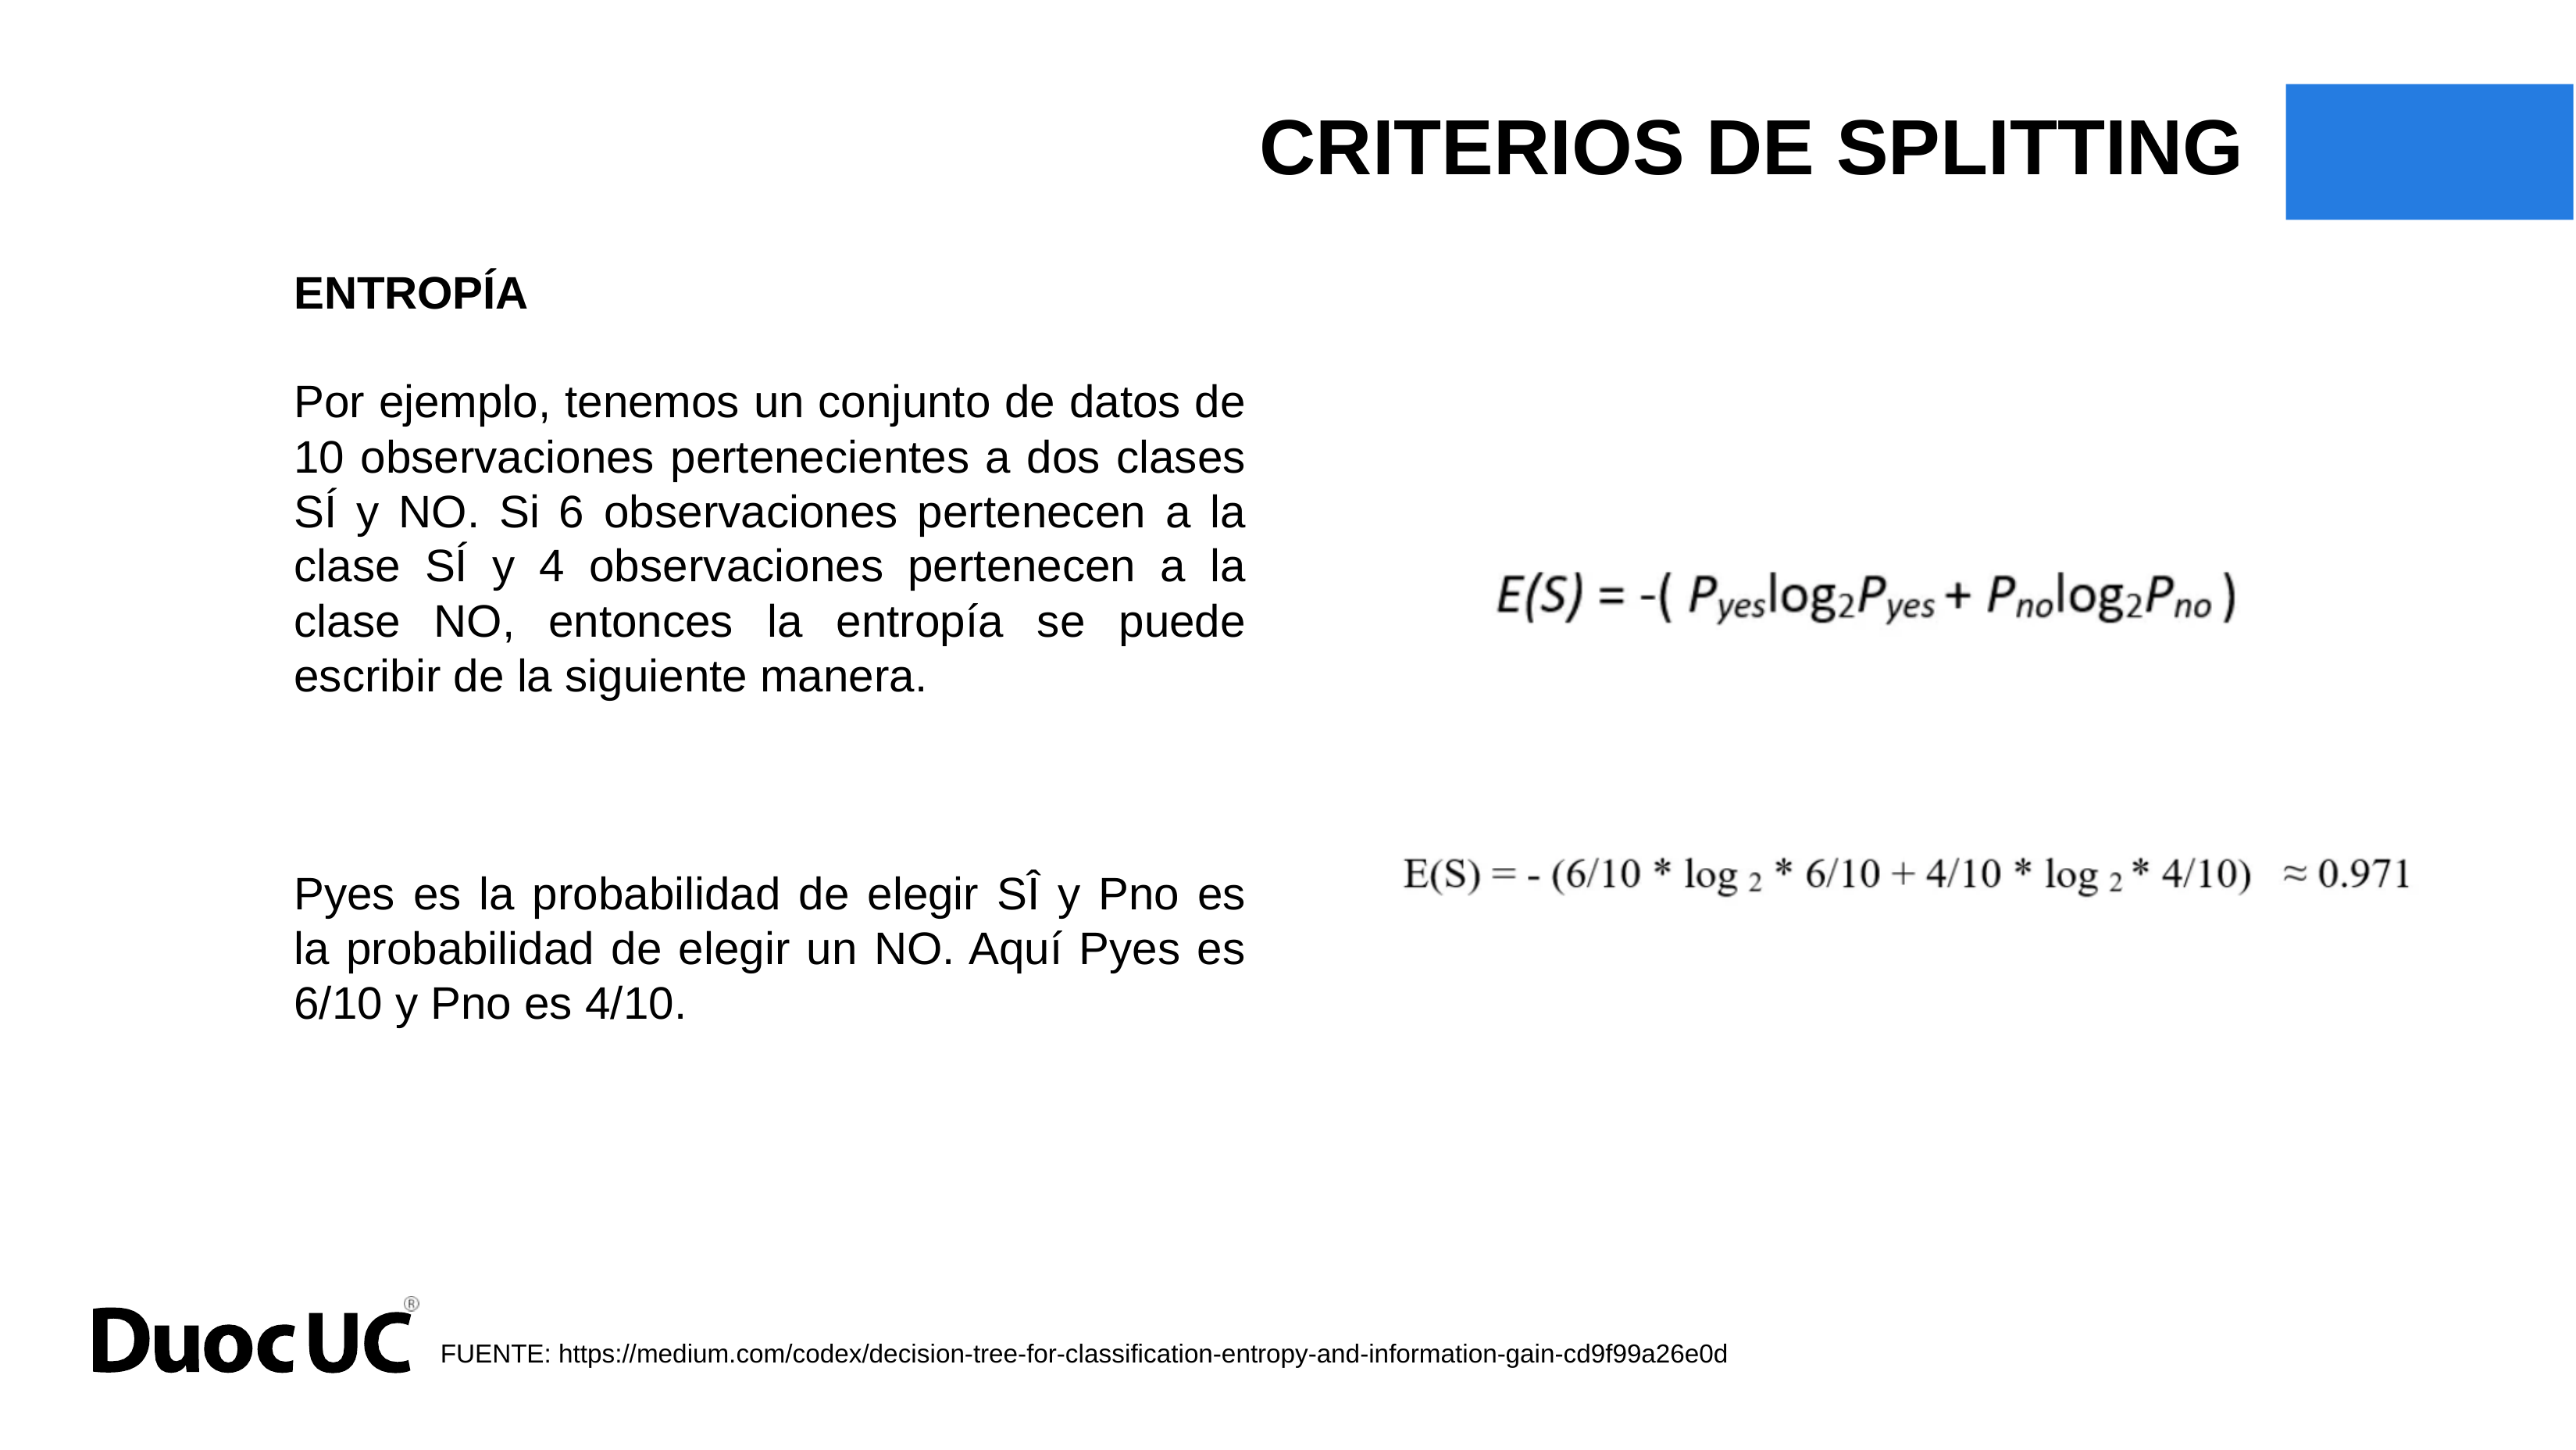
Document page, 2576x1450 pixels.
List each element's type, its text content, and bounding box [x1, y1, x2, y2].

picture [1395, 830, 2437, 925]
picture [404, 1296, 419, 1312]
text_box FUENTE: https://medium.com/codex/decision-tree-for-classification-entropy-and-information-gain-cd9f99a26e0d [428, 1330, 1756, 1374]
text_box ENTROPÍA Por ejemplo, tenemos un conjunto de datos de 10 observaciones pertenecientes a dos clases SÍ y NO. Si 6 observaciones pertenecen a la clase SÍ y 4 observaciones pertenecen a la clase NO, entonces la entropía se puede escribir de la siguiente manera. Pyes es la probabilidad de elegir SÎ y Pno es la probabilidad de elegir un NO. Aquí Pyes es 6/10 y Pno es 4/10. [282, 257, 1259, 1136]
list CRITERIOS DE SPLITTING [93, 96, 2245, 927]
picture [1476, 535, 2292, 673]
